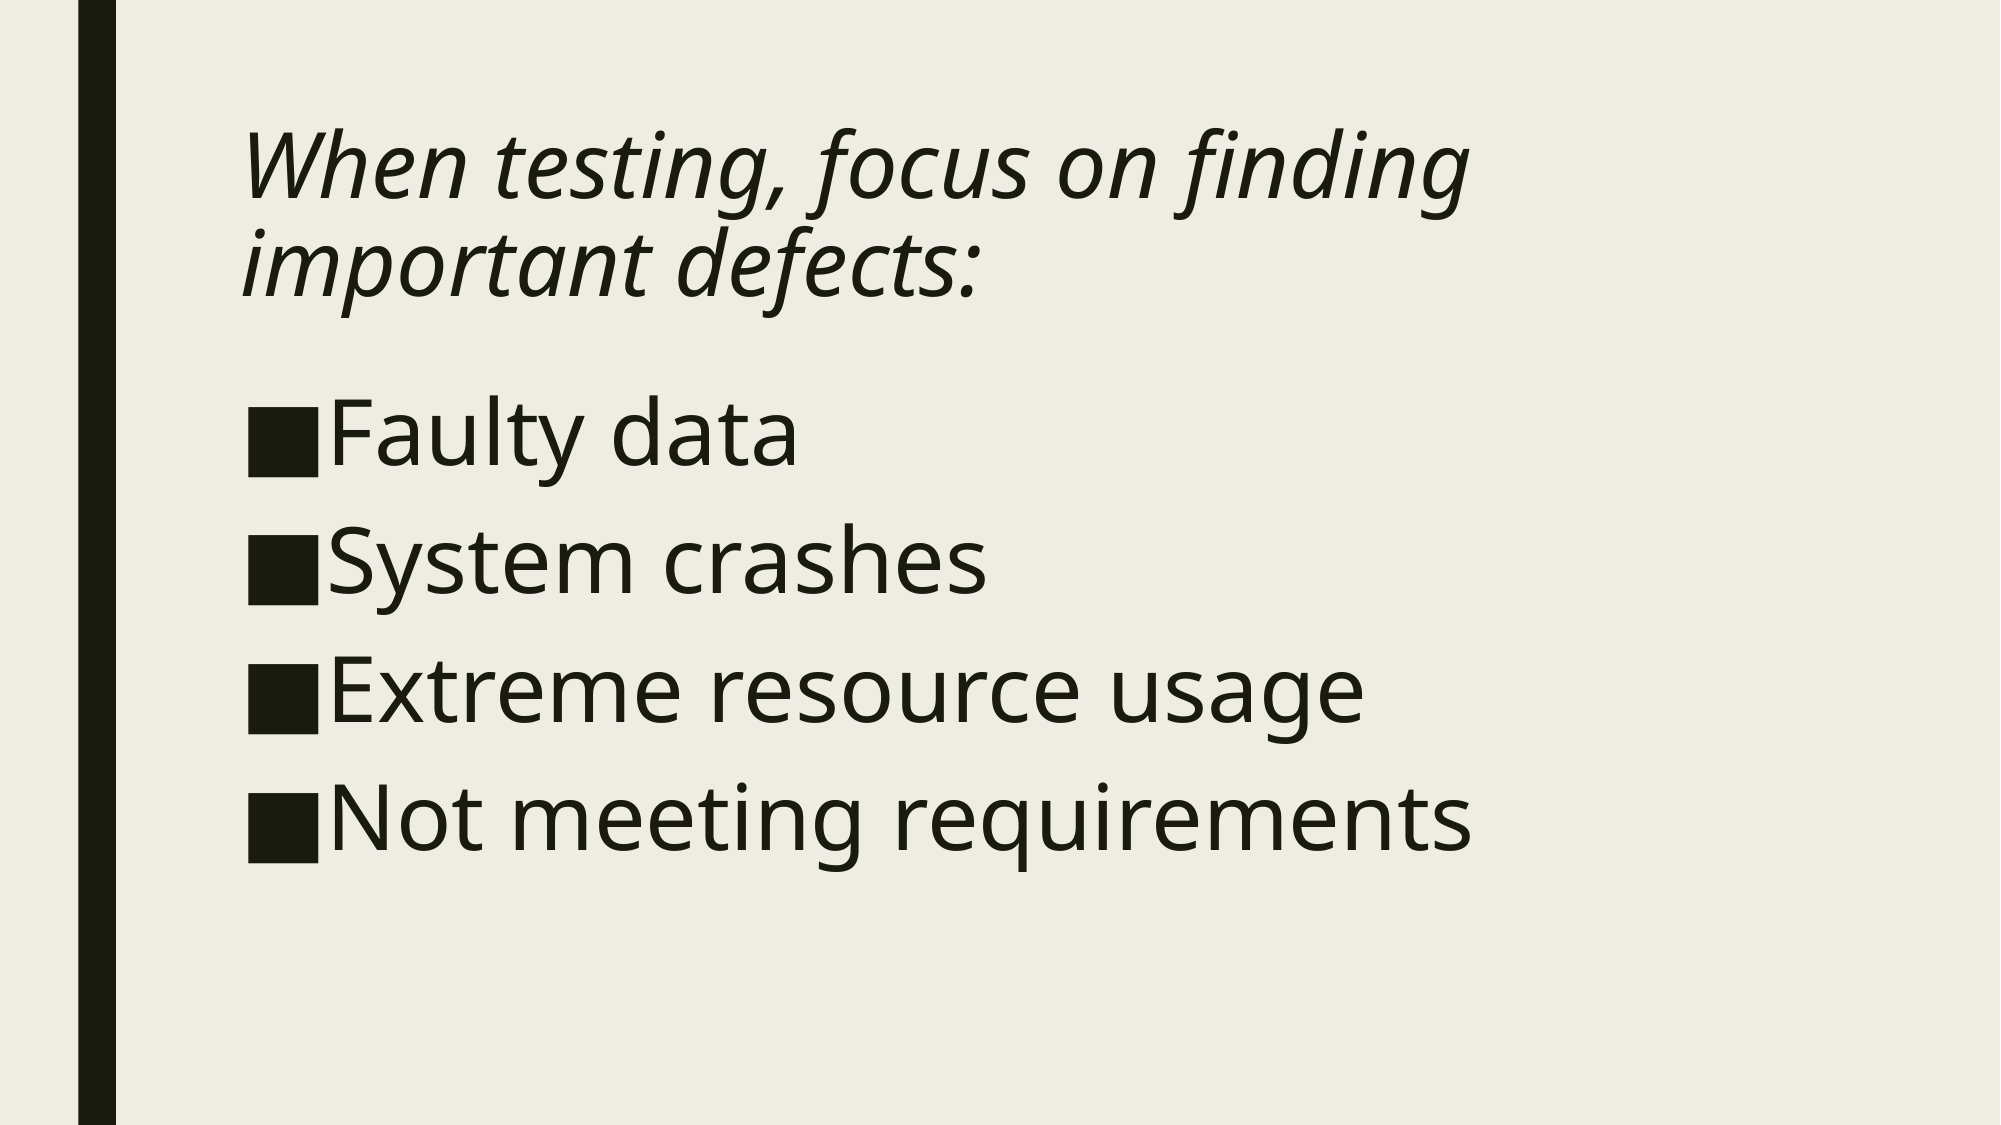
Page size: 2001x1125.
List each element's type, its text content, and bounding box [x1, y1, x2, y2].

list Faulty data System crashes Extreme resource usage Not meeting requirements [225, 375, 1800, 963]
title When testing, focus on finding important defects: [225, 112, 1800, 357]
